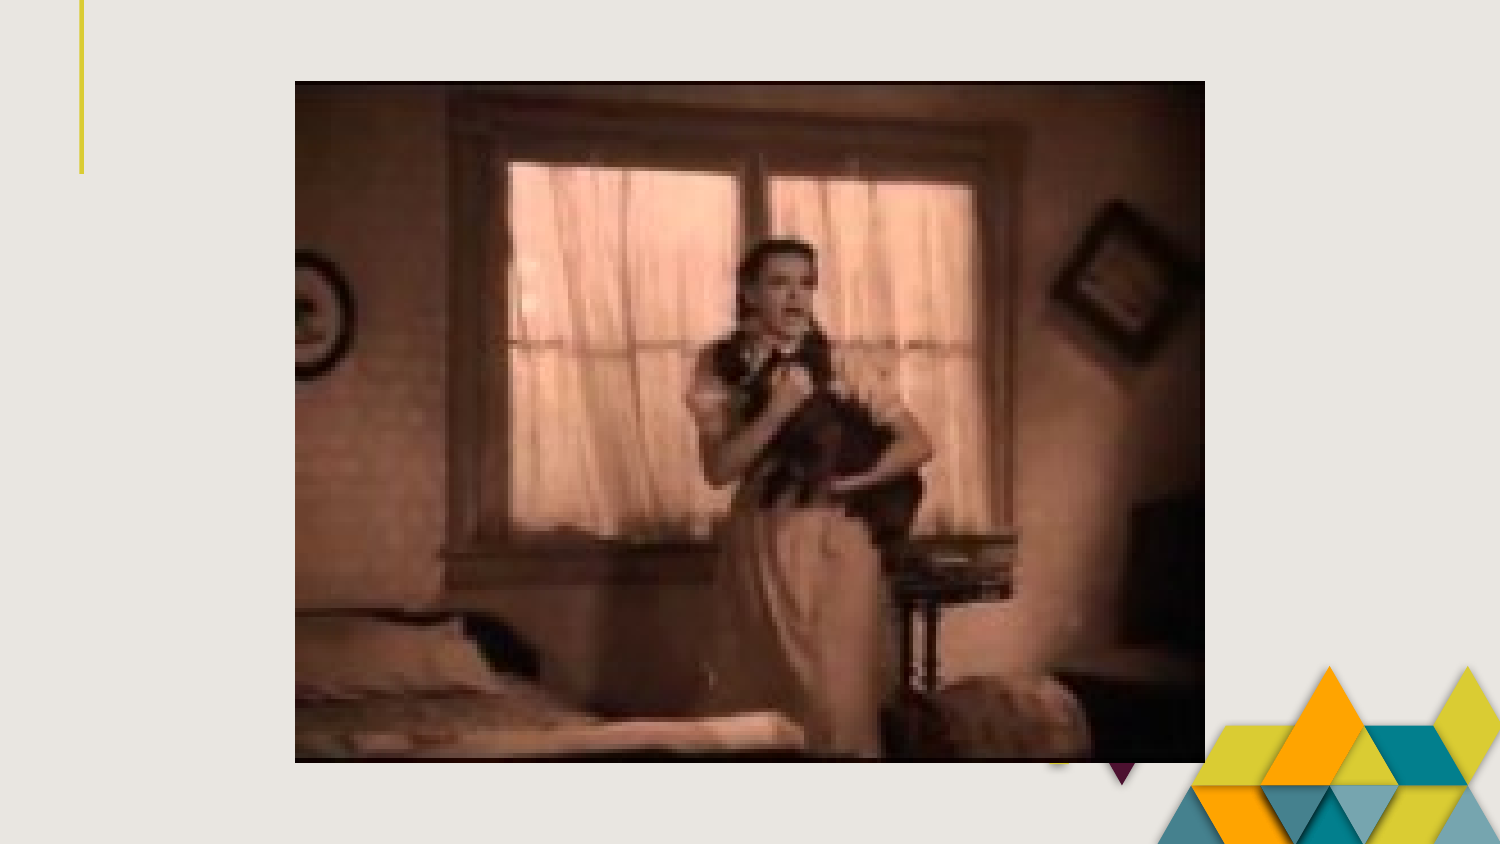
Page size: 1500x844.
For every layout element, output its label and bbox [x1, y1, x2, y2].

text_box [294, 80, 1206, 764]
